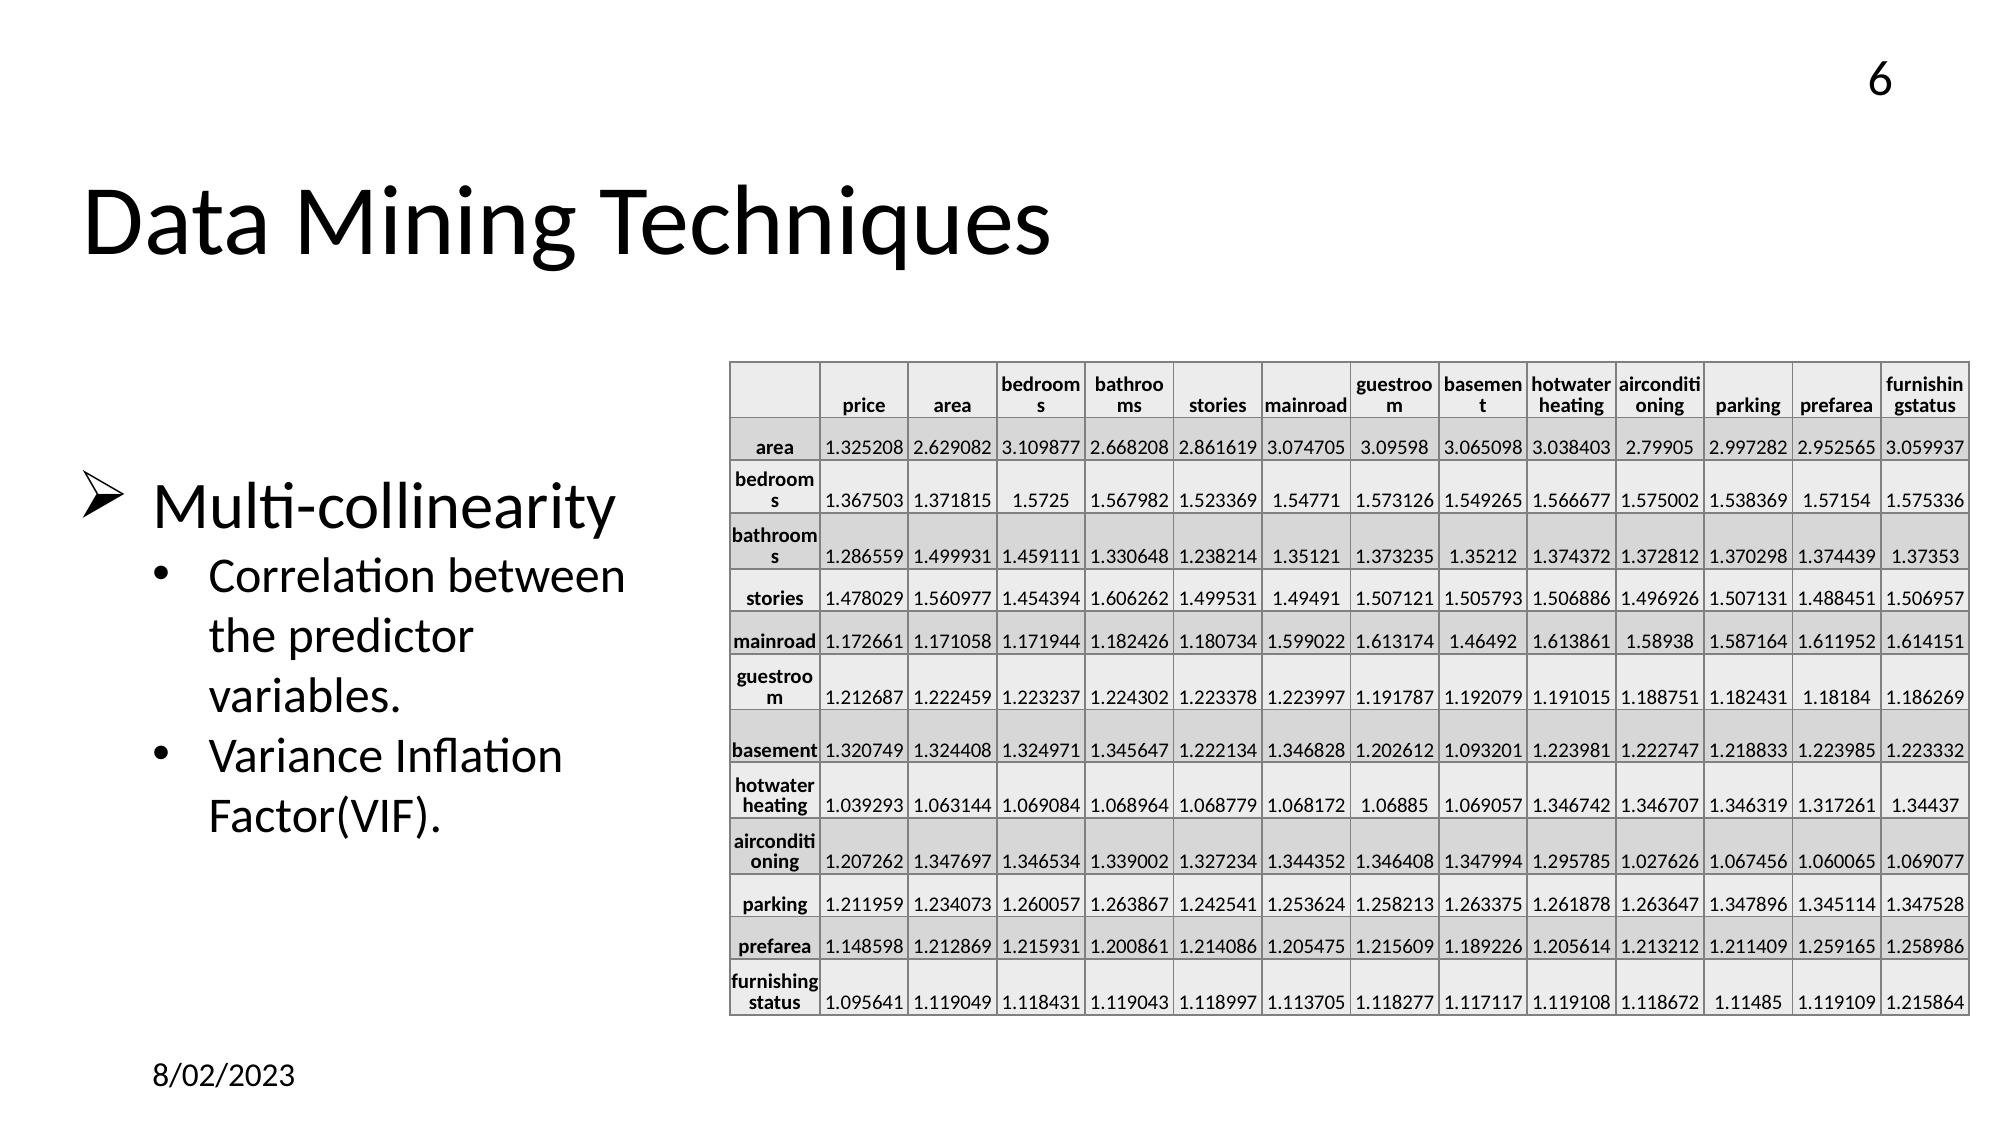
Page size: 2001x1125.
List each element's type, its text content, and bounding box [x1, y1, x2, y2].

table_cell furnishingstatus [731, 960, 819, 1014]
table_cell 2.861619 [1174, 418, 1261, 459]
table_cell 1.222747 [1617, 710, 1703, 761]
table_cell 1.34437 [1882, 763, 1968, 817]
table_cell 1.506886 [1528, 570, 1615, 610]
table_cell 1.614151 [1882, 612, 1968, 653]
table_cell 1.374439 [1793, 514, 1880, 568]
table_cell 1.286559 [821, 514, 907, 568]
table_cell 1.260057 [998, 875, 1084, 916]
table_cell prefarea [731, 917, 819, 958]
table_cell 1.063144 [909, 763, 996, 817]
table_header bedrooms [998, 363, 1084, 417]
table_cell 1.347528 [1882, 875, 1968, 916]
table_cell 1.119109 [1793, 960, 1880, 1014]
table_cell 1.374372 [1528, 514, 1615, 568]
table_cell 1.324971 [998, 710, 1084, 761]
table_cell 1.171058 [909, 612, 996, 653]
table_cell 1.587164 [1705, 612, 1792, 653]
table_cell 1.46492 [1440, 612, 1526, 653]
table_cell 2.997282 [1705, 418, 1792, 459]
table_cell bedrooms [731, 461, 819, 512]
table_cell 1.496926 [1617, 570, 1703, 610]
table_cell 1.182426 [1086, 612, 1173, 653]
table_cell 1.200861 [1086, 917, 1173, 958]
table_cell 1.211409 [1705, 917, 1792, 958]
table_cell 1.611952 [1793, 612, 1880, 653]
table_cell 1.223981 [1528, 710, 1615, 761]
table_cell 1.215864 [1882, 960, 1968, 1014]
table_cell 1.113705 [1263, 960, 1350, 1014]
table_cell 1.49491 [1263, 570, 1350, 610]
table_cell 1.212869 [909, 917, 996, 958]
table_cell 1.346707 [1617, 763, 1703, 817]
table_header airconditioning [1617, 363, 1703, 417]
table_cell 1.212687 [821, 655, 907, 709]
table_cell 1.186269 [1882, 655, 1968, 709]
table_cell 1.507131 [1705, 570, 1792, 610]
table_cell 1.223997 [1263, 655, 1350, 709]
table_cell 1.189226 [1440, 917, 1526, 958]
table_cell 1.37353 [1882, 514, 1968, 568]
table_cell 1.506957 [1882, 570, 1968, 610]
table_cell basement [731, 710, 819, 761]
table_cell 1.370298 [1705, 514, 1792, 568]
table_cell 1.573126 [1351, 461, 1438, 512]
table_cell 1.339002 [1086, 819, 1173, 873]
table_cell 1.345114 [1793, 875, 1880, 916]
table_cell 1.330648 [1086, 514, 1173, 568]
table_cell 3.09598 [1351, 418, 1438, 459]
table_cell 1.567982 [1086, 461, 1173, 512]
table_cell 1.222459 [909, 655, 996, 709]
table_cell 1.215931 [998, 917, 1084, 958]
table_cell 1.192079 [1440, 655, 1526, 709]
table_cell 1.523369 [1174, 461, 1261, 512]
table_cell 1.172661 [821, 612, 907, 653]
table_cell 1.218833 [1705, 710, 1792, 761]
table_cell 1.371815 [909, 461, 996, 512]
table_cell airconditioning [731, 819, 819, 873]
table_cell 1.345647 [1086, 710, 1173, 761]
table_header bathrooms [1086, 363, 1173, 417]
table_cell 1.211959 [821, 875, 907, 916]
table_cell 1.223332 [1882, 710, 1968, 761]
table_cell 1.06885 [1351, 763, 1438, 817]
table_cell 1.119108 [1528, 960, 1615, 1014]
table_cell 1.454394 [998, 570, 1084, 610]
table_cell guestroom [731, 655, 819, 709]
table_header basement [1440, 363, 1526, 417]
table_cell 1.188751 [1617, 655, 1703, 709]
table_cell 2.79905 [1617, 418, 1703, 459]
table_cell 1.261878 [1528, 875, 1615, 916]
table_cell 1.18184 [1793, 655, 1880, 709]
table_cell 1.263375 [1440, 875, 1526, 916]
table_cell 1.575002 [1617, 461, 1703, 512]
table_cell 1.253624 [1263, 875, 1350, 916]
table_cell 1.324408 [909, 710, 996, 761]
table_cell 1.263647 [1617, 875, 1703, 916]
table_cell area [731, 418, 819, 459]
table_header stories [1174, 363, 1261, 417]
table_cell 3.074705 [1263, 418, 1350, 459]
table_cell 1.119049 [909, 960, 996, 1014]
table_cell 1.57154 [1793, 461, 1880, 512]
table_cell 1.327234 [1174, 819, 1261, 873]
text_box Data Mining Techniques [67, 146, 1069, 342]
table_cell 1.560977 [909, 570, 996, 610]
table_cell 1.238214 [1174, 514, 1261, 568]
table_header [731, 363, 819, 417]
table_cell 1.347896 [1705, 875, 1792, 916]
table_cell 1.205475 [1263, 917, 1350, 958]
table_cell 1.223237 [998, 655, 1084, 709]
table_cell 1.613174 [1351, 612, 1438, 653]
table_cell 1.507121 [1351, 570, 1438, 610]
table_header prefarea [1793, 363, 1880, 417]
table_cell 1.069077 [1882, 819, 1968, 873]
table_cell 1.213212 [1617, 917, 1703, 958]
table_cell 1.118277 [1351, 960, 1438, 1014]
table_cell 1.119043 [1086, 960, 1173, 1014]
table_cell 3.109877 [998, 418, 1084, 459]
table_cell 1.346828 [1263, 710, 1350, 761]
text_box Multi-collinearity Correlation between the predictor variables. Variance Inflation Factor(VIF). [62, 454, 650, 850]
table_header parking [1705, 363, 1792, 417]
table_cell 1.242541 [1174, 875, 1261, 916]
table_cell 1.068964 [1086, 763, 1173, 817]
table_cell 1.478029 [821, 570, 907, 610]
table_cell bathrooms [731, 514, 819, 568]
table_cell 3.038403 [1528, 418, 1615, 459]
table_cell 1.223378 [1174, 655, 1261, 709]
table_cell 1.373235 [1351, 514, 1438, 568]
table_cell 1.258986 [1882, 917, 1968, 958]
table_cell 1.259165 [1793, 917, 1880, 958]
table_cell 1.499931 [909, 514, 996, 568]
table_cell 1.148598 [821, 917, 907, 958]
table_cell 1.171944 [998, 612, 1084, 653]
table_cell 1.214086 [1174, 917, 1261, 958]
table_cell 1.575336 [1882, 461, 1968, 512]
table_cell 2.668208 [1086, 418, 1173, 459]
table_cell 1.027626 [1617, 819, 1703, 873]
table_cell 2.952565 [1793, 418, 1880, 459]
table_cell 1.093201 [1440, 710, 1526, 761]
table_cell 1.344352 [1263, 819, 1350, 873]
table_cell 1.325208 [821, 418, 907, 459]
table_cell 1.223985 [1793, 710, 1880, 761]
table_cell 1.499531 [1174, 570, 1261, 610]
table_cell parking [731, 875, 819, 916]
table_cell stories [731, 570, 819, 610]
table_cell 1.067456 [1705, 819, 1792, 873]
table_cell 1.538369 [1705, 461, 1792, 512]
table_cell 1.606262 [1086, 570, 1173, 610]
table_cell 1.215609 [1351, 917, 1438, 958]
table_header furnishingstatus [1882, 363, 1968, 417]
table_cell 1.068172 [1263, 763, 1350, 817]
table_cell 1.599022 [1263, 612, 1350, 653]
table_cell 1.224302 [1086, 655, 1173, 709]
table_cell 1.505793 [1440, 570, 1526, 610]
table_cell 1.566677 [1528, 461, 1615, 512]
table_cell 1.459111 [998, 514, 1084, 568]
table_cell 1.060065 [1793, 819, 1880, 873]
table_cell 1.11485 [1705, 960, 1792, 1014]
table_header price [821, 363, 907, 417]
table_cell 1.347994 [1440, 819, 1526, 873]
table_cell 1.118997 [1174, 960, 1261, 1014]
table_header area [909, 363, 996, 417]
table_cell 1.346742 [1528, 763, 1615, 817]
table_cell 1.117117 [1440, 960, 1526, 1014]
table_cell 1.549265 [1440, 461, 1526, 512]
table_cell 1.488451 [1793, 570, 1880, 610]
table_cell 1.35212 [1440, 514, 1526, 568]
table_cell 1.35121 [1263, 514, 1350, 568]
table_cell 1.317261 [1793, 763, 1880, 817]
table_cell 1.118431 [998, 960, 1084, 1014]
table_cell 1.258213 [1351, 875, 1438, 916]
table_cell 1.202612 [1351, 710, 1438, 761]
table_header hotwaterheating [1528, 363, 1615, 417]
table_cell 1.320749 [821, 710, 907, 761]
table_cell 1.346408 [1351, 819, 1438, 873]
table_cell 1.58938 [1617, 612, 1703, 653]
table_cell 1.069057 [1440, 763, 1526, 817]
table_header mainroad [1263, 363, 1350, 417]
table_cell 1.613861 [1528, 612, 1615, 653]
table_cell 1.118672 [1617, 960, 1703, 1014]
table_cell 1.295785 [1528, 819, 1615, 873]
table_cell 1.191015 [1528, 655, 1615, 709]
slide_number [137, 1042, 588, 1103]
table_cell 3.065098 [1440, 418, 1526, 459]
table_cell 1.191787 [1351, 655, 1438, 709]
table_cell 1.5725 [998, 461, 1084, 512]
table_cell 1.069084 [998, 763, 1084, 817]
table_cell 1.095641 [821, 960, 907, 1014]
table_cell 1.234073 [909, 875, 996, 916]
table_cell 1.207262 [821, 819, 907, 873]
table_cell 1.372812 [1617, 514, 1703, 568]
table_cell 1.205614 [1528, 917, 1615, 958]
table_cell mainroad [731, 612, 819, 653]
table_cell 3.059937 [1882, 418, 1968, 459]
table_cell 1.346534 [998, 819, 1084, 873]
table_cell 1.039293 [821, 763, 907, 817]
table_cell 1.347697 [909, 819, 996, 873]
table_cell hotwaterheating [731, 763, 819, 817]
slide_number 6 [1457, 45, 1908, 105]
table_cell 1.263867 [1086, 875, 1173, 916]
table_cell 1.182431 [1705, 655, 1792, 709]
table_cell 2.629082 [909, 418, 996, 459]
table_cell 1.180734 [1174, 612, 1261, 653]
table_cell 1.367503 [821, 461, 907, 512]
table_cell 1.068779 [1174, 763, 1261, 817]
table_header guestroom [1351, 363, 1438, 417]
table_cell 1.54771 [1263, 461, 1350, 512]
table_cell 1.222134 [1174, 710, 1261, 761]
table_cell 1.346319 [1705, 763, 1792, 817]
